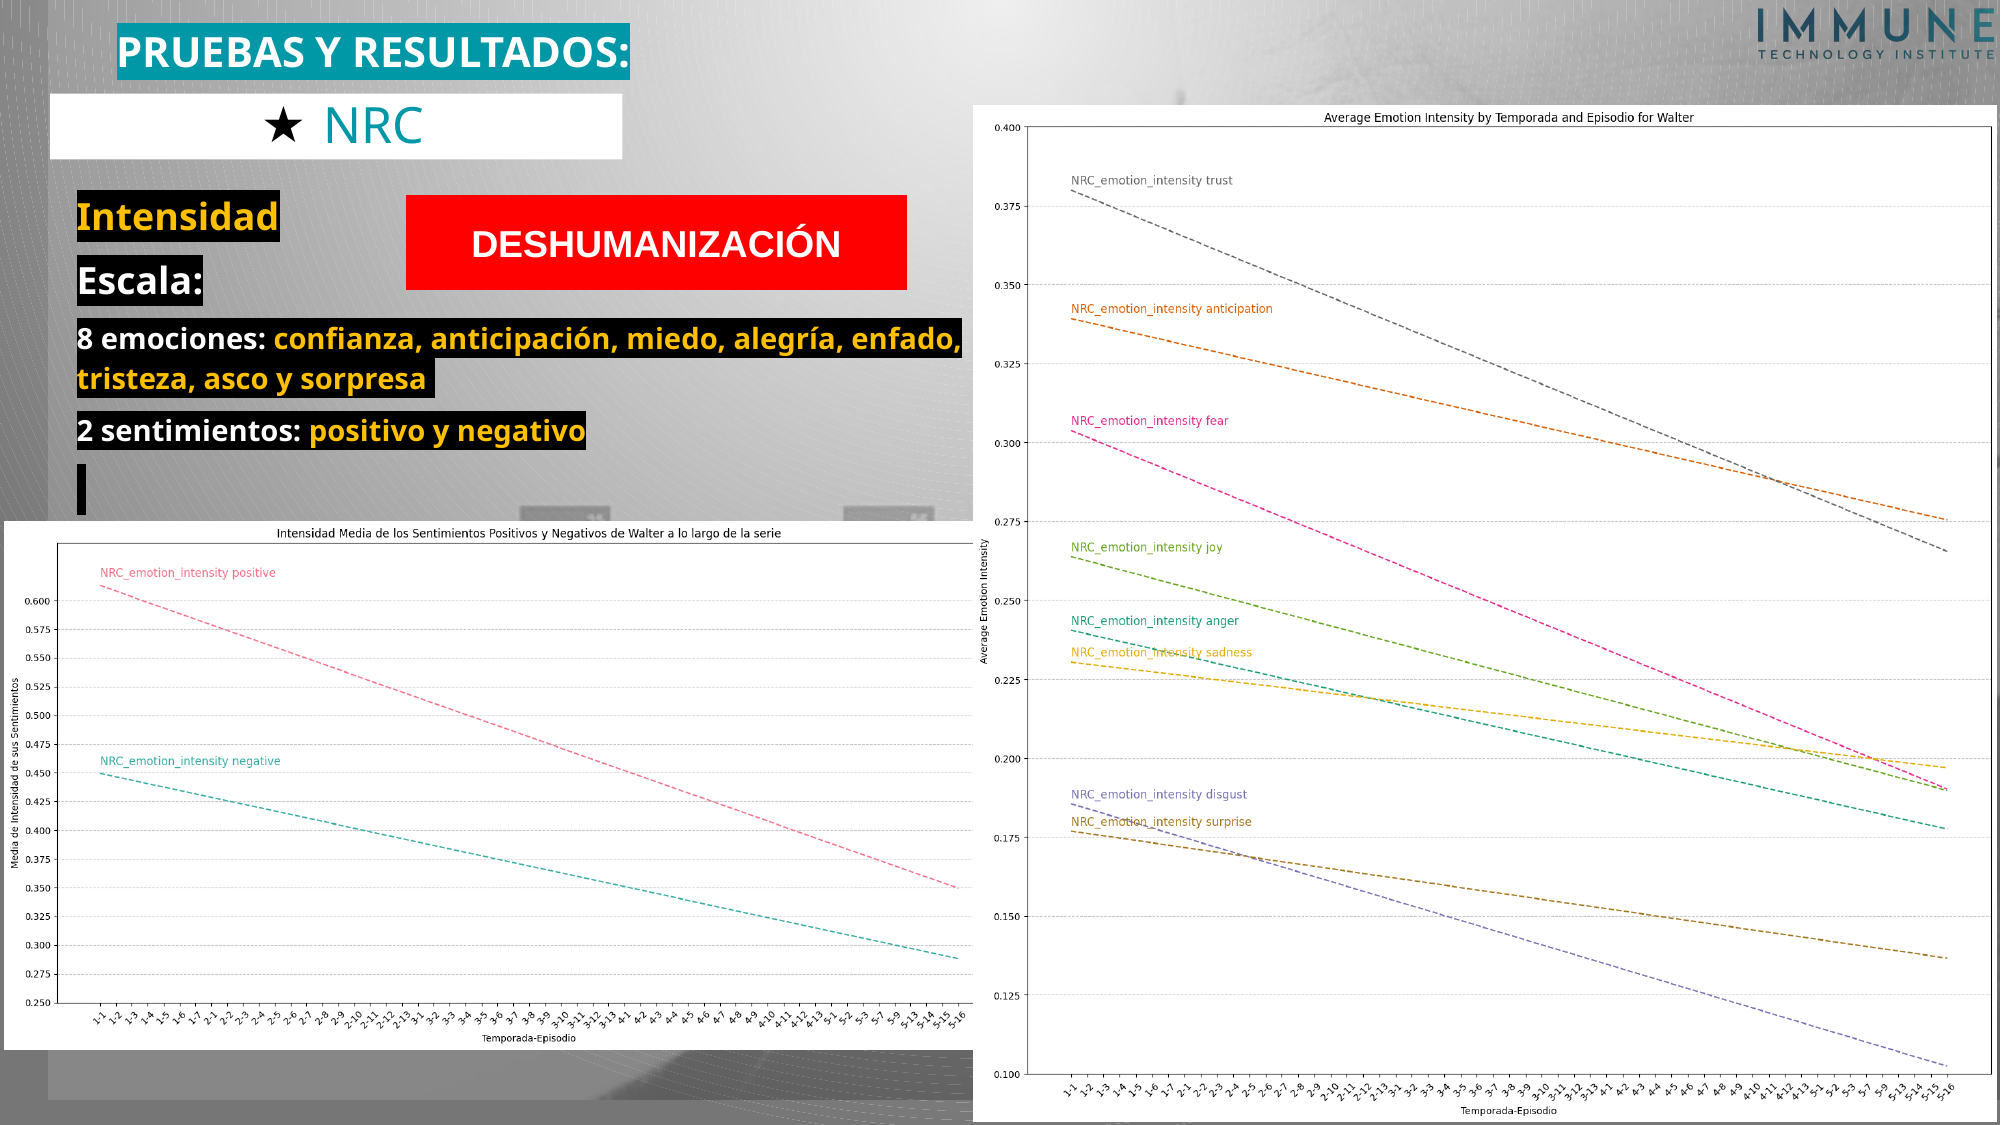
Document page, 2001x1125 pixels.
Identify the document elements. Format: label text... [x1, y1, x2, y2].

text_box PRUEBAS Y RESULTADOS: [116, 25, 1007, 91]
text_box Intensidad Escala: 8 emociones: confianza, anticipación, miedo, alegría, enfado, tristeza, asco y sorpresa 2 sentimientos: positivo y negativo [49, 159, 973, 462]
text_box NRC [50, 93, 623, 159]
picture [1758, 7, 1994, 59]
picture [4, 105, 1997, 1122]
text_box DESHUMANIZACIÓN [406, 195, 907, 290]
